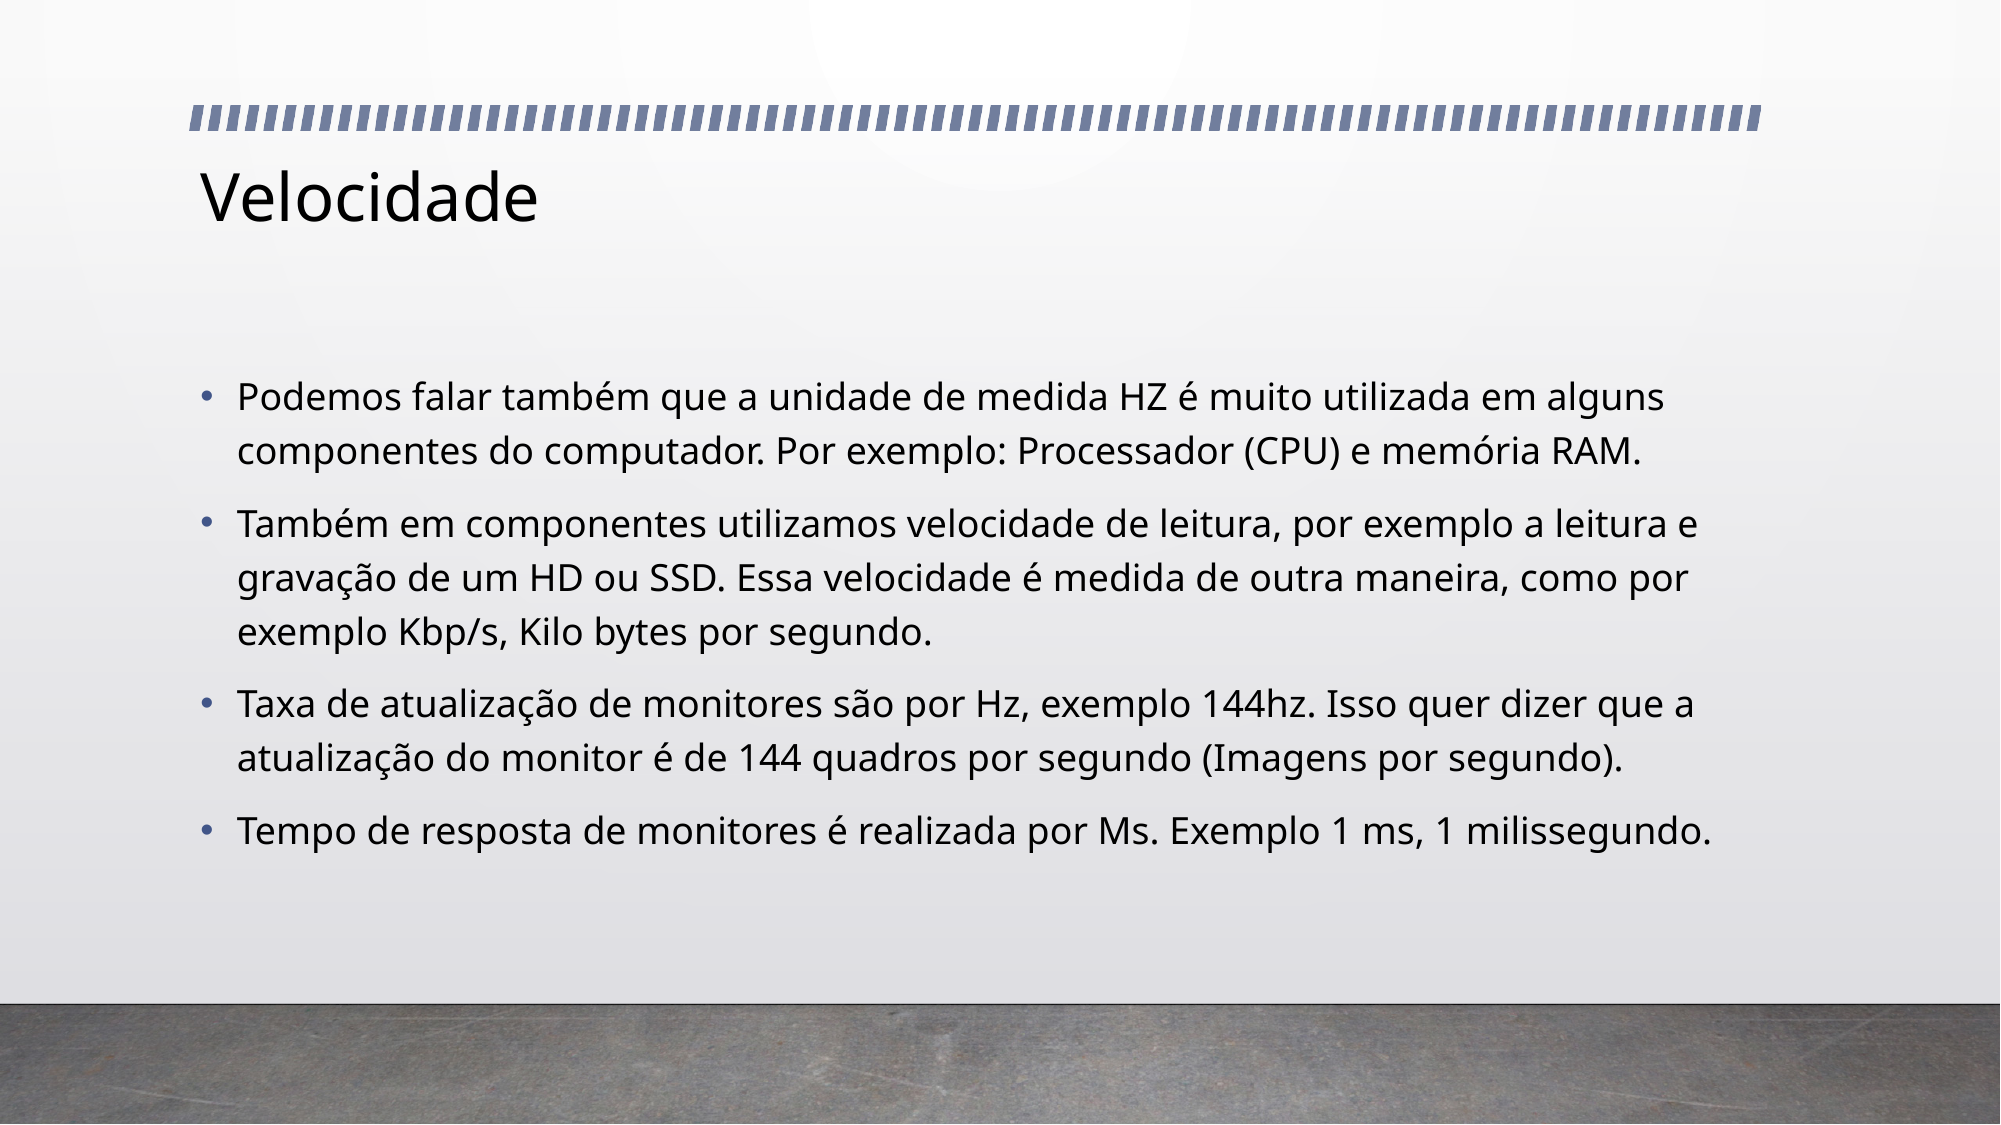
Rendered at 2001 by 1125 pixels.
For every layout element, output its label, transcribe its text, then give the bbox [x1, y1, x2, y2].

list Podemos falar também que a unidade de medida HZ é muito utilizada em alguns componentes do computador. Por exemplo: Processador (CPU) e memória RAM. Também em componentes utilizamos velocidade de leitura, por exemplo a leitura e gravação de um HD ou SSD. Essa velocidade é medida de outra maneira, como por exemplo Kbp/s, Kilo bytes por segundo. Taxa de atualização de monitores são por Hz, exemplo 144hz. Isso quer dizer que a atualização do monitor é de 144 quadros por segundo (Imagens por segundo). Tempo de resposta de monitores é realizada por Ms. Exemplo 1 ms, 1 milissegundo. [185, 356, 1761, 969]
title Velocidade [185, 156, 1761, 329]
picture [0, 1004, 2000, 1124]
